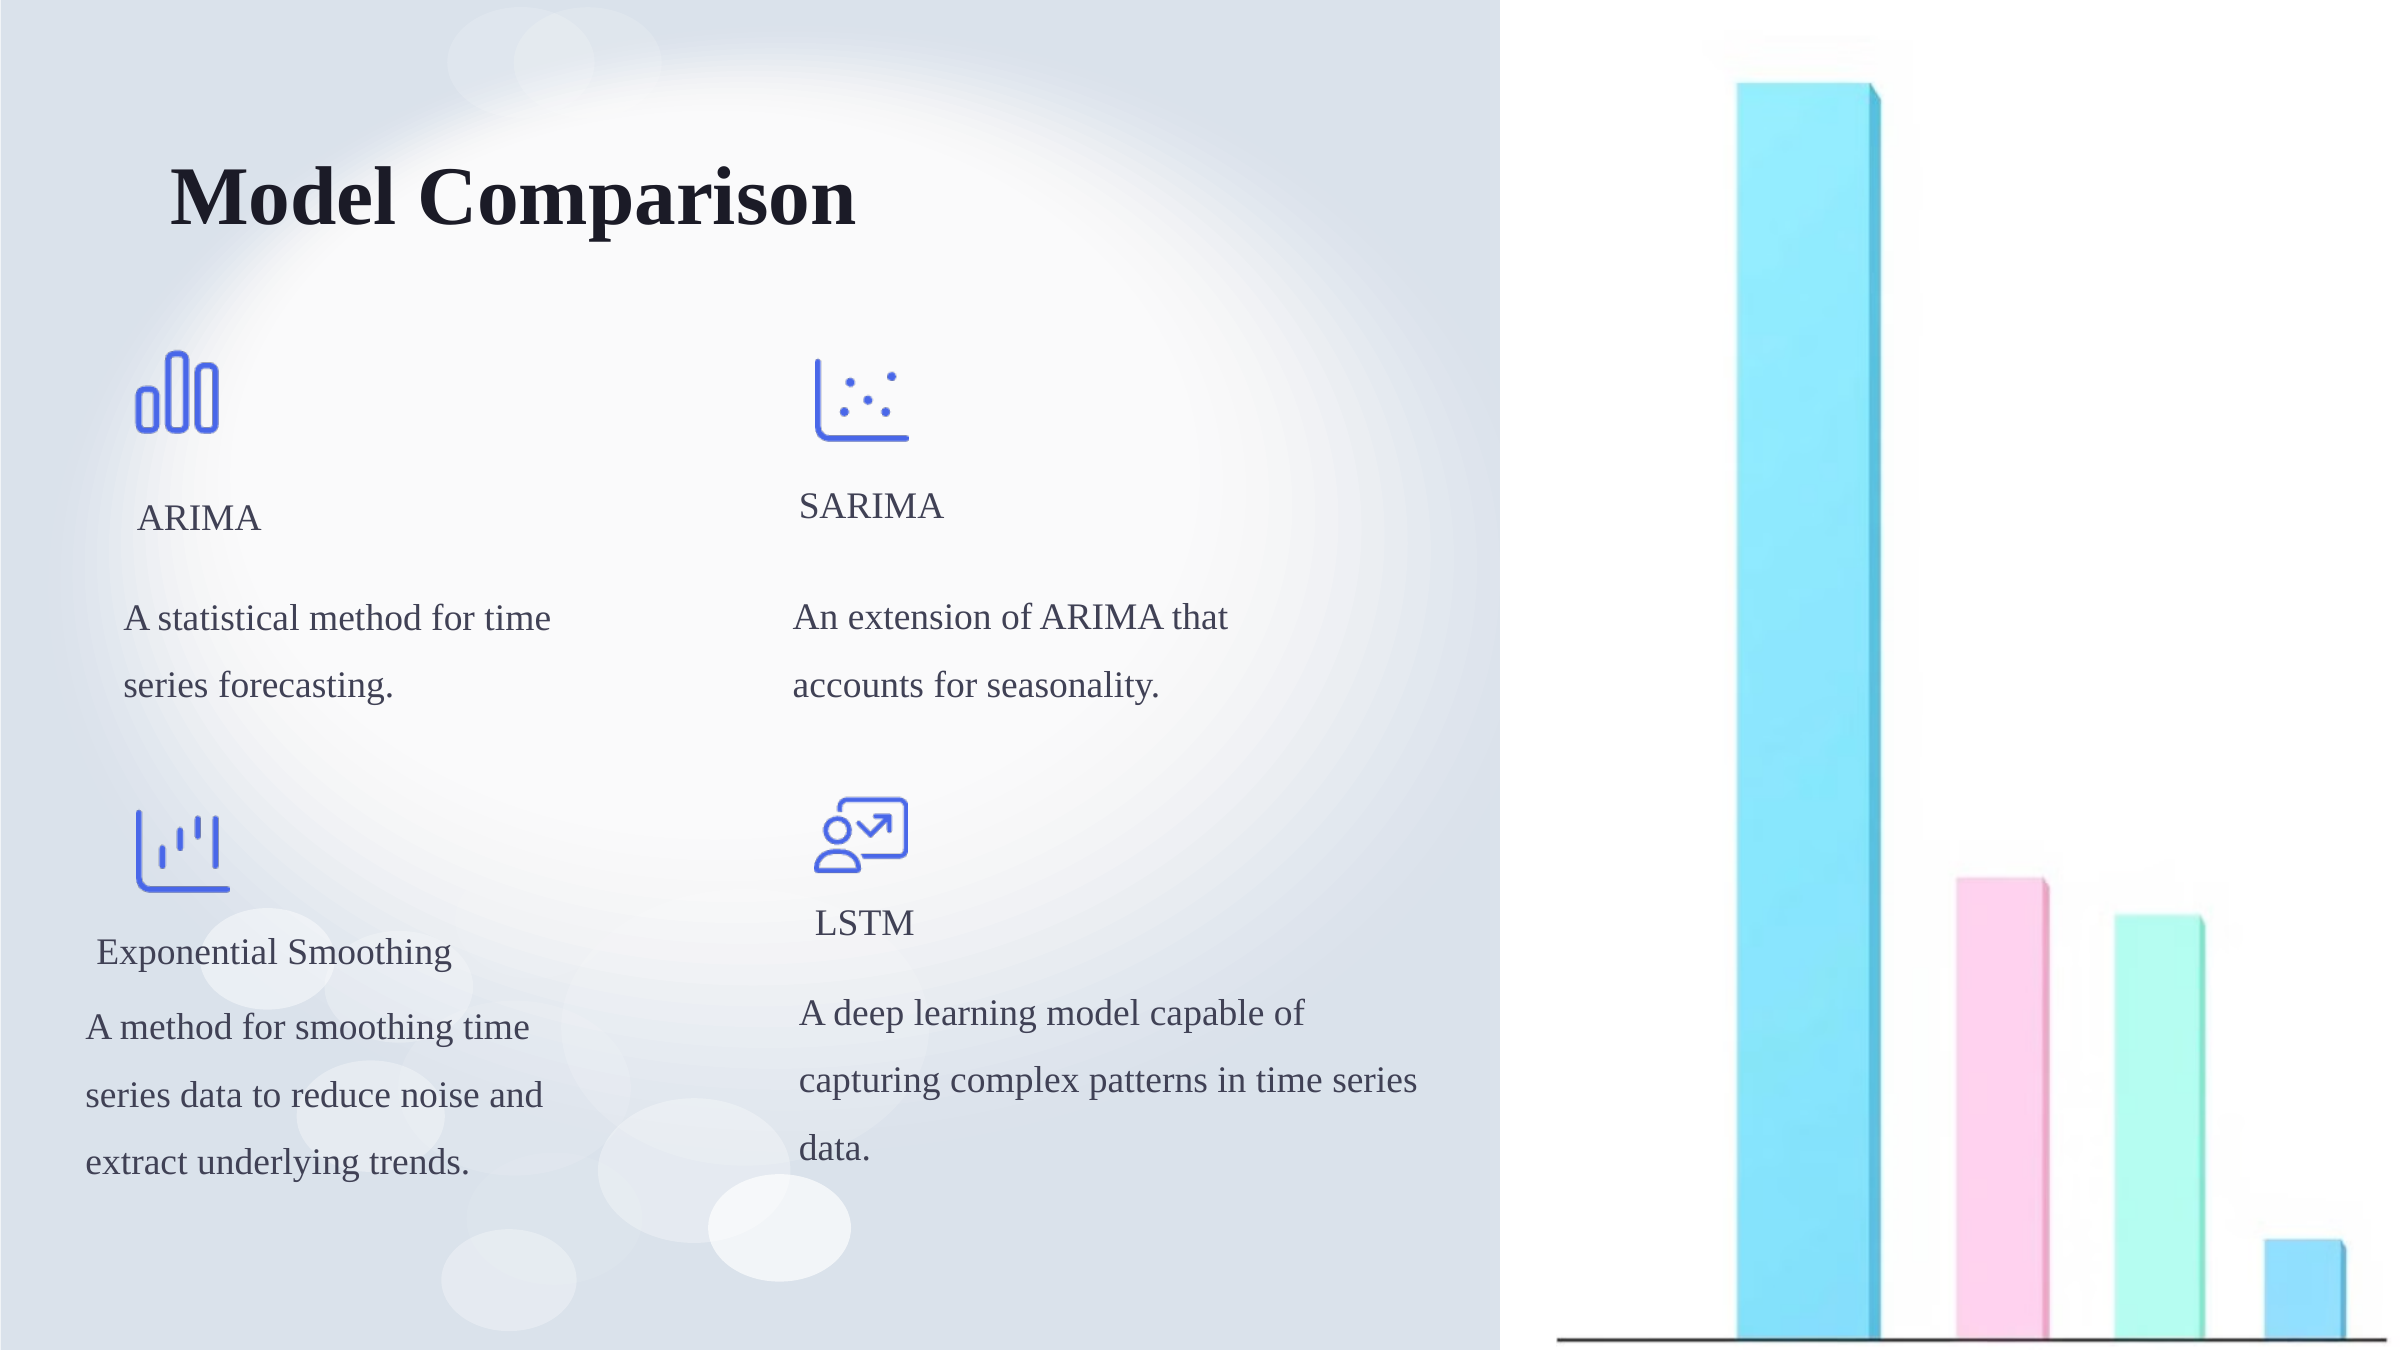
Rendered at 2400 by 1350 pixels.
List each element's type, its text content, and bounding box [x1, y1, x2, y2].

text_box A deep learning model capable of capturing complex patterns in time series data. [784, 957, 1441, 1175]
text_box A method for smoothing time series data to reduce noise and extract underlying trends. [70, 972, 595, 1190]
text_box An extension of ARIMA that accounts for seasonality. [777, 562, 1286, 712]
picture [129, 345, 224, 439]
text_box LSTM [799, 890, 930, 951]
text_box ARIMA [121, 463, 277, 546]
text_box SARIMA [783, 473, 959, 534]
picture [815, 353, 909, 447]
text_box Exponential Smoothing [81, 896, 468, 972]
picture [135, 804, 230, 899]
title Model Comparison [155, 54, 1494, 279]
picture [1499, 0, 2400, 1350]
picture [814, 788, 909, 883]
text_box A statistical method for time series forecasting. [108, 563, 577, 713]
